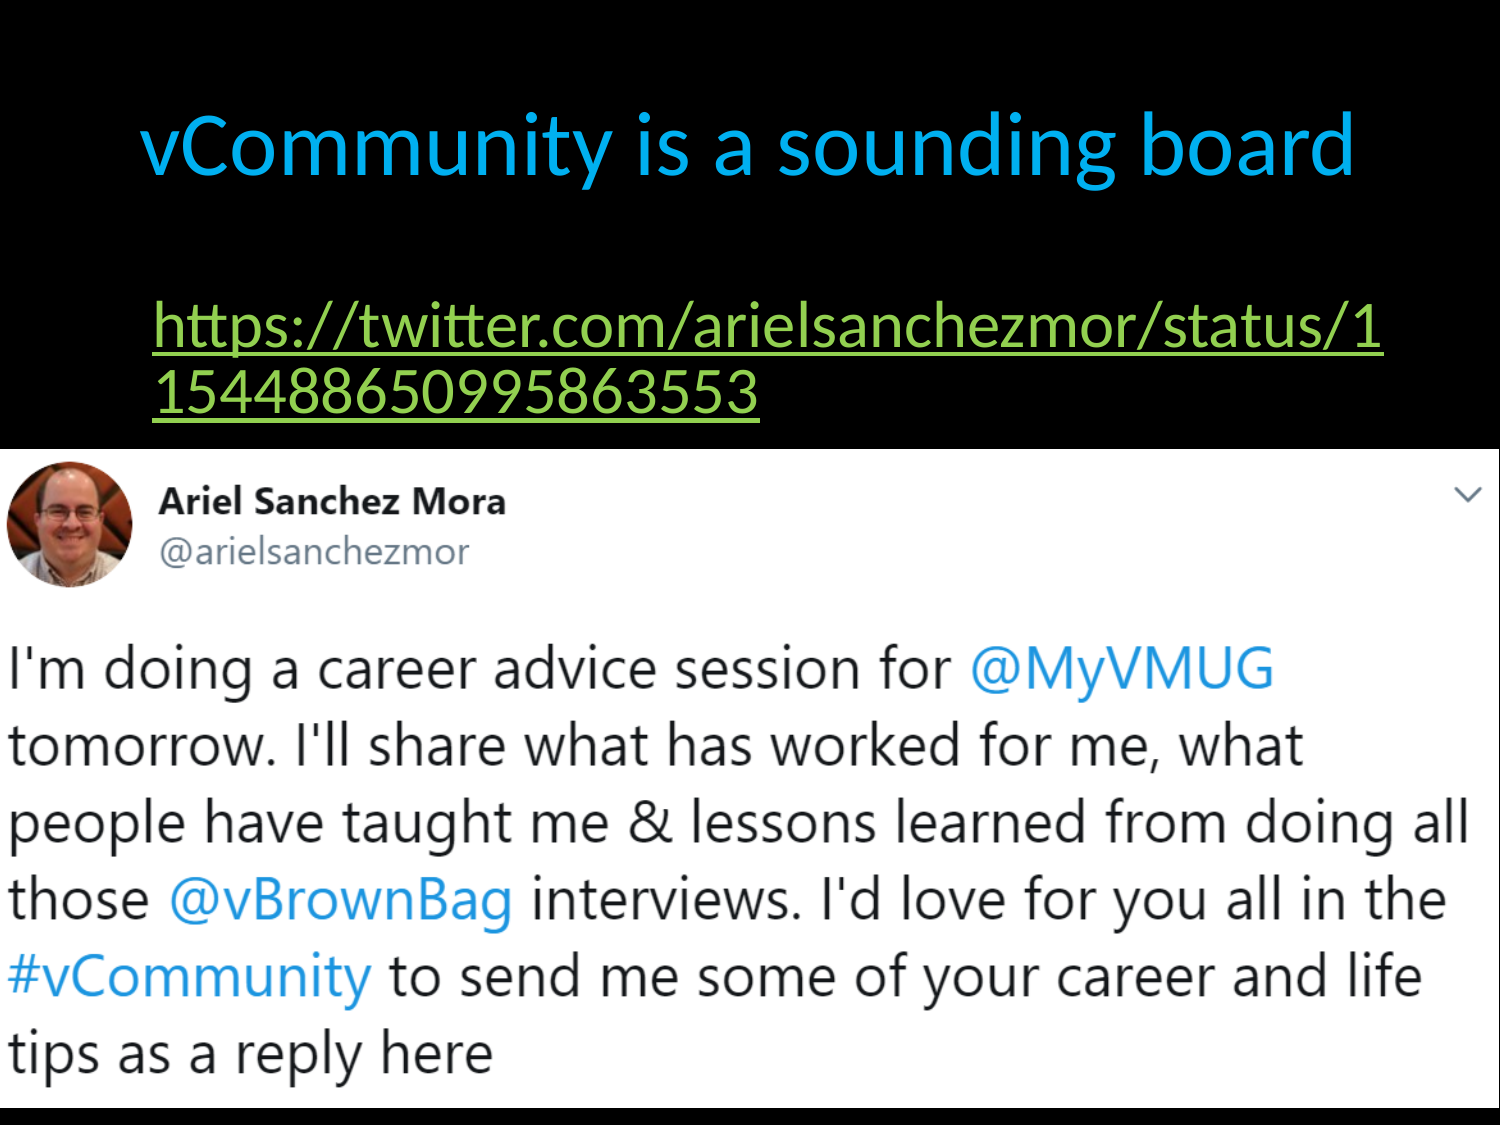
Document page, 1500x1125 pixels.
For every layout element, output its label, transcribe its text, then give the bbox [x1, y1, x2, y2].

title vCommunity is a sounding board [75, 45, 1425, 233]
text_box https://twitter.com/arielsanchezmor/status/1154488650995863553 [137, 273, 1413, 368]
picture [0, 449, 1499, 1109]
